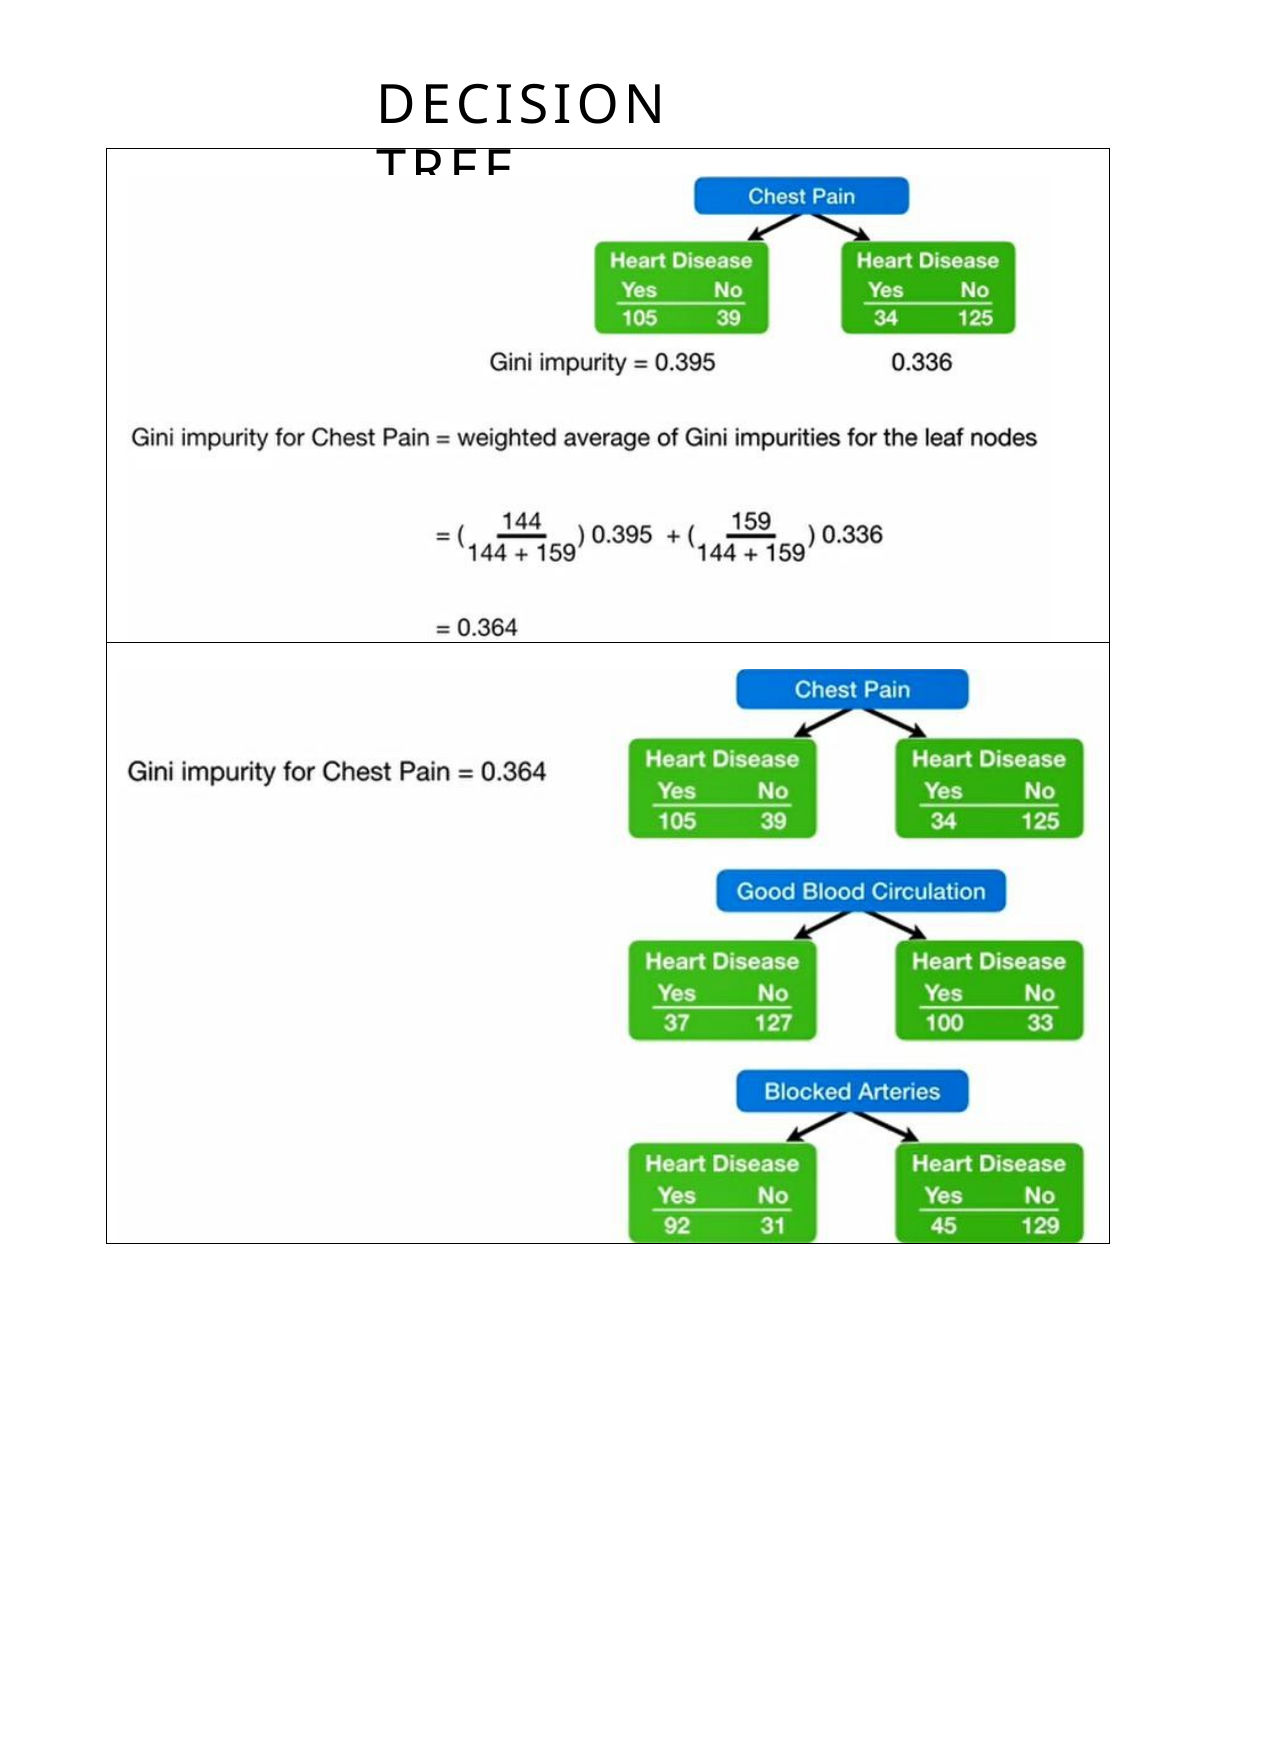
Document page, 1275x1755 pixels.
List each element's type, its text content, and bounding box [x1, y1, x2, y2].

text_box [106, 147, 1111, 1244]
text_box DECISION TREE [374, 67, 798, 145]
